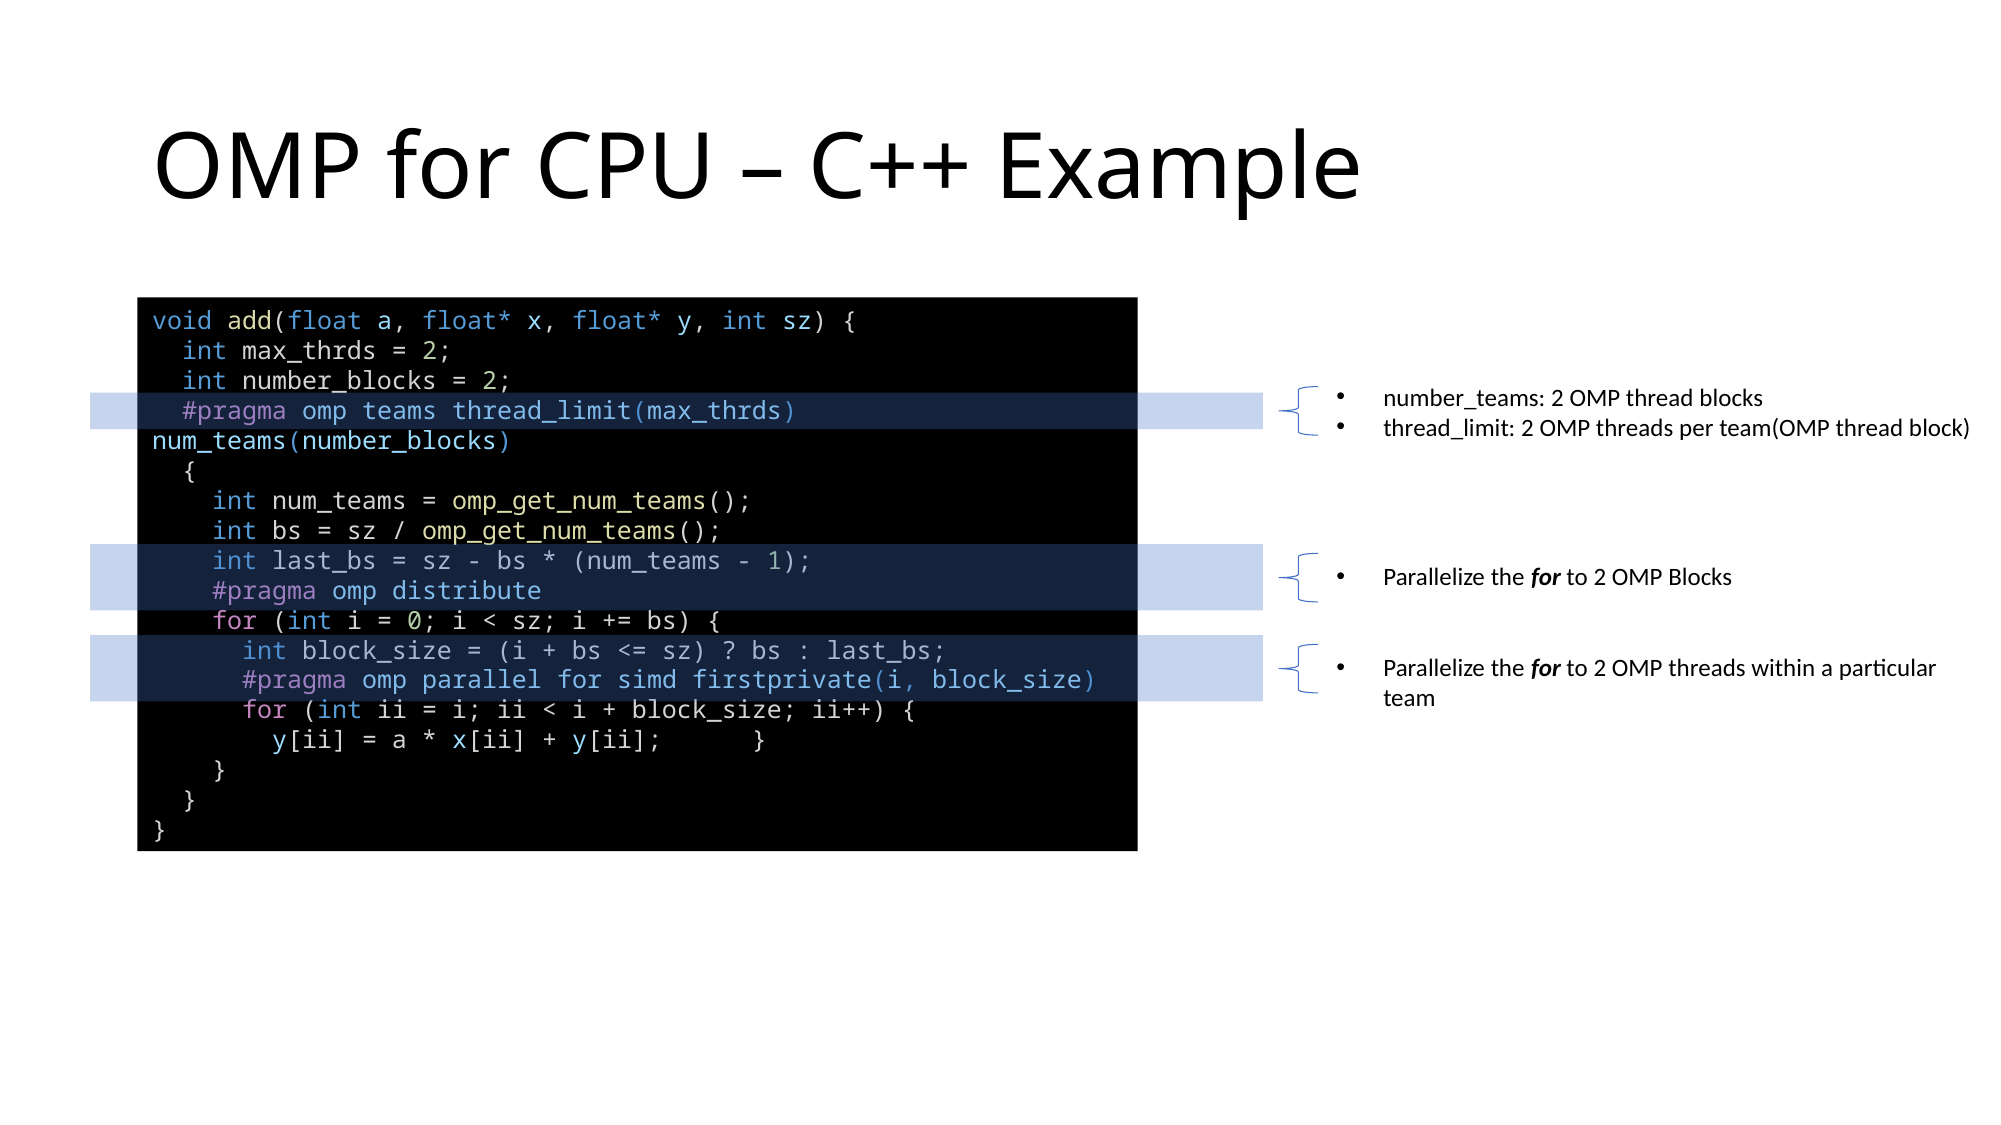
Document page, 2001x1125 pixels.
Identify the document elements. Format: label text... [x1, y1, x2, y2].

text_box [89, 392, 1264, 430]
text_box [1278, 643, 1319, 694]
text_box [89, 543, 1264, 611]
text_box void add(float a, float* x, float* y, int sz) { int max_thrds = 2; int number_blocks = 2; #pragma omp teams thread_limit(max_thrds) num_teams(number_blocks) { int num_teams = omp_get_num_teams(); int bs = sz / omp_get_num_teams(); int last_bs = sz - bs * (num_teams - 1); #pragma omp distribute for (int i = 0; i < sz; i += bs) { int block_size = (i + bs <= sz) ? bs : last_bs; #pragma omp parallel for simd firstprivate(i, block_size) for (int ii = i; ii < i + block_size; ii++) { y[ii] = a * x[ii] + y[ii]; } } } } [137, 430, 1138, 543]
text_box Parallelize the for to 2 OMP threads within a particular team [1321, 644, 2000, 719]
text_box void add(float a, float* x, float* y, int sz) { int max_thrds = 2; int number_blocks = 2; #pragma omp teams thread_limit(max_thrds) num_teams(number_blocks) { int num_teams = omp_get_num_teams(); int bs = sz / omp_get_num_teams(); int last_bs = sz - bs * (num_teams - 1); #pragma omp distribute for (int i = 0; i < sz; i += bs) { int block_size = (i + bs <= sz) ? bs : last_bs; #pragma omp parallel for simd firstprivate(i, block_size) for (int ii = i; ii < i + block_size; ii++) { y[ii] = a * x[ii] + y[ii]; } } } } [137, 297, 1138, 392]
text_box [1278, 386, 1319, 436]
text_box number_teams: 2 OMP thread blocks thread_limit: 2 OMP threads per team(OMP thread block) [1321, 373, 2000, 449]
text_box void add(float a, float* x, float* y, int sz) { int max_thrds = 2; int number_blocks = 2; #pragma omp teams thread_limit(max_thrds) num_teams(number_blocks) { int num_teams = omp_get_num_teams(); int bs = sz / omp_get_num_teams(); int last_bs = sz - bs * (num_teams - 1); #pragma omp distribute for (int i = 0; i < sz; i += bs) { int block_size = (i + bs <= sz) ? bs : last_bs; #pragma omp parallel for simd firstprivate(i, block_size) for (int ii = i; ii < i + block_size; ii++) { y[ii] = a * x[ii] + y[ii]; } } } } [137, 611, 1138, 634]
text_box Parallelize the for to 2 OMP Blocks [1321, 553, 2000, 598]
text_box void add(float a, float* x, float* y, int sz) { int max_thrds = 2; int number_blocks = 2; #pragma omp teams thread_limit(max_thrds) num_teams(number_blocks) { int num_teams = omp_get_num_teams(); int bs = sz / omp_get_num_teams(); int last_bs = sz - bs * (num_teams - 1); #pragma omp distribute for (int i = 0; i < sz; i += bs) { int block_size = (i + bs <= sz) ? bs : last_bs; #pragma omp parallel for simd firstprivate(i, block_size) for (int ii = i; ii < i + block_size; ii++) { y[ii] = a * x[ii] + y[ii]; } } } } [137, 702, 1138, 852]
title OMP for CPU – C++ Example [137, 59, 1863, 278]
text_box [89, 634, 1264, 702]
text_box [1278, 552, 1319, 603]
